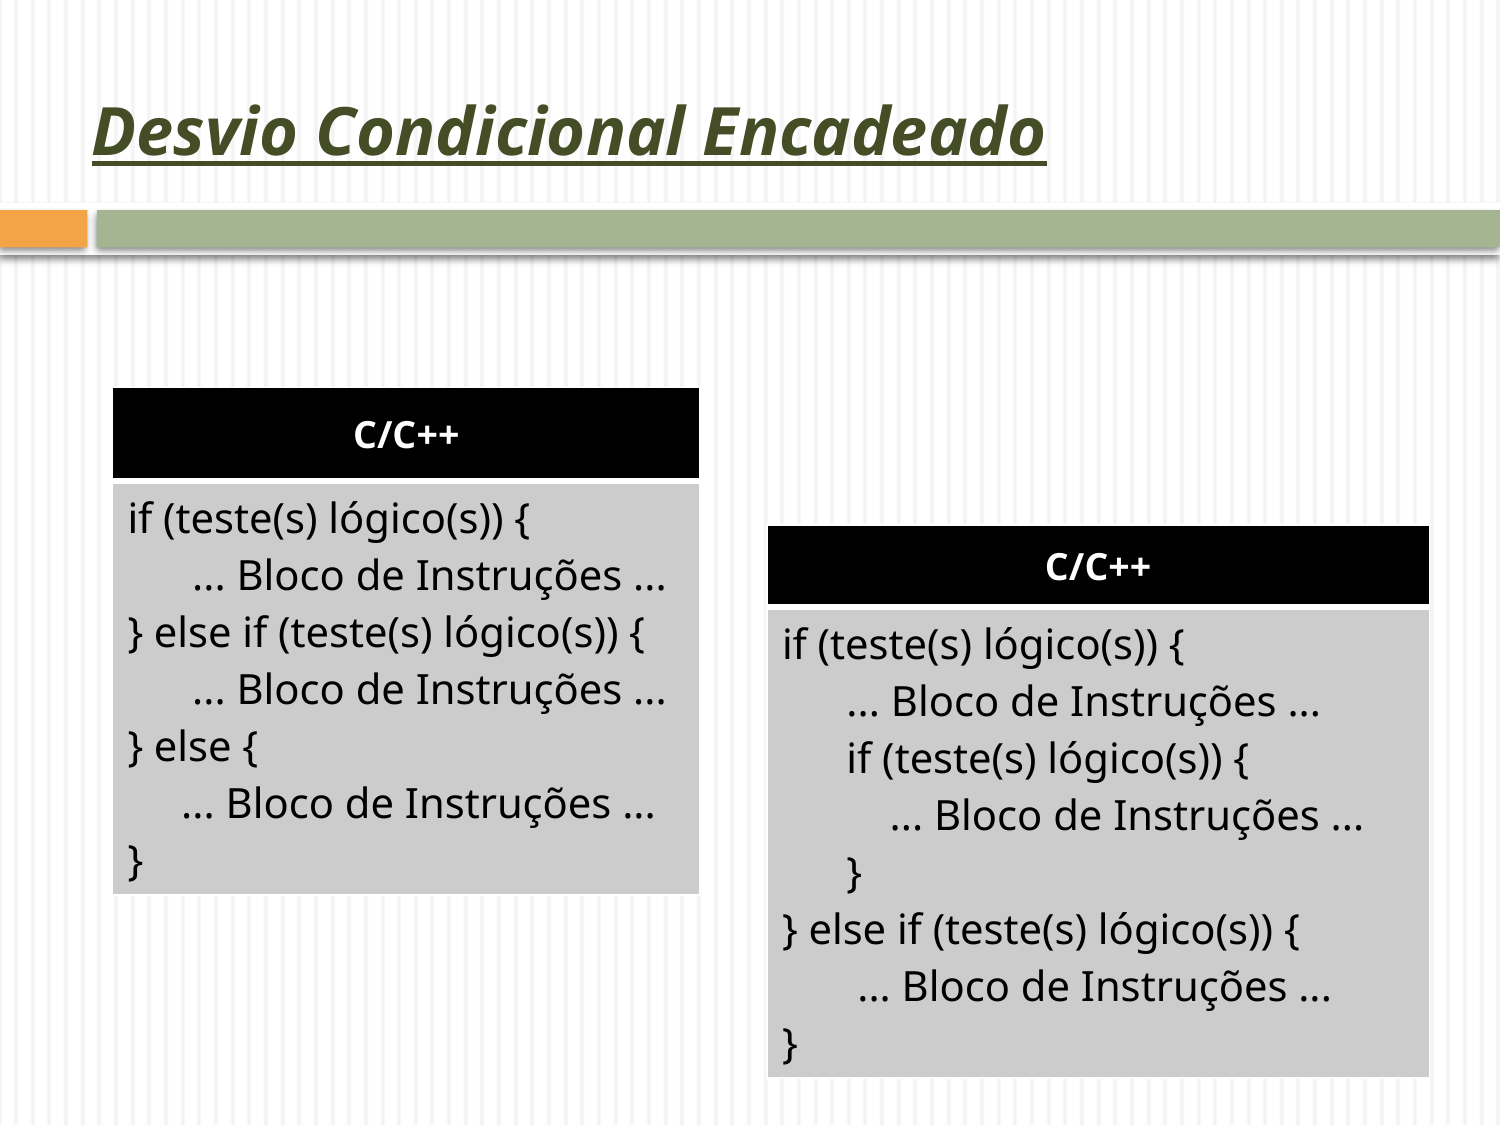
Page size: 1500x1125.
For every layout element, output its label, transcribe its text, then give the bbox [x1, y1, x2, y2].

table_cell if (teste(s) lógico(s)) { ... Bloco de Instruções ... } else if (teste(s) lógico(s)) { ... Bloco de Instruções ... } else { ... Bloco de Instruções ... } [113, 484, 699, 894]
title Desvio Condicional Encadeado [76, 73, 1427, 185]
table_cell if (teste(s) lógico(s)) { ... Bloco de Instruções ... if (teste(s) lógico(s)) { ... Bloco de Instruções ... } } else if (teste(s) lógico(s)) { ... Bloco de Instruções ... } [768, 610, 1429, 1077]
table_header C/C++ [113, 388, 699, 478]
table_header C/C++ [768, 526, 1429, 604]
